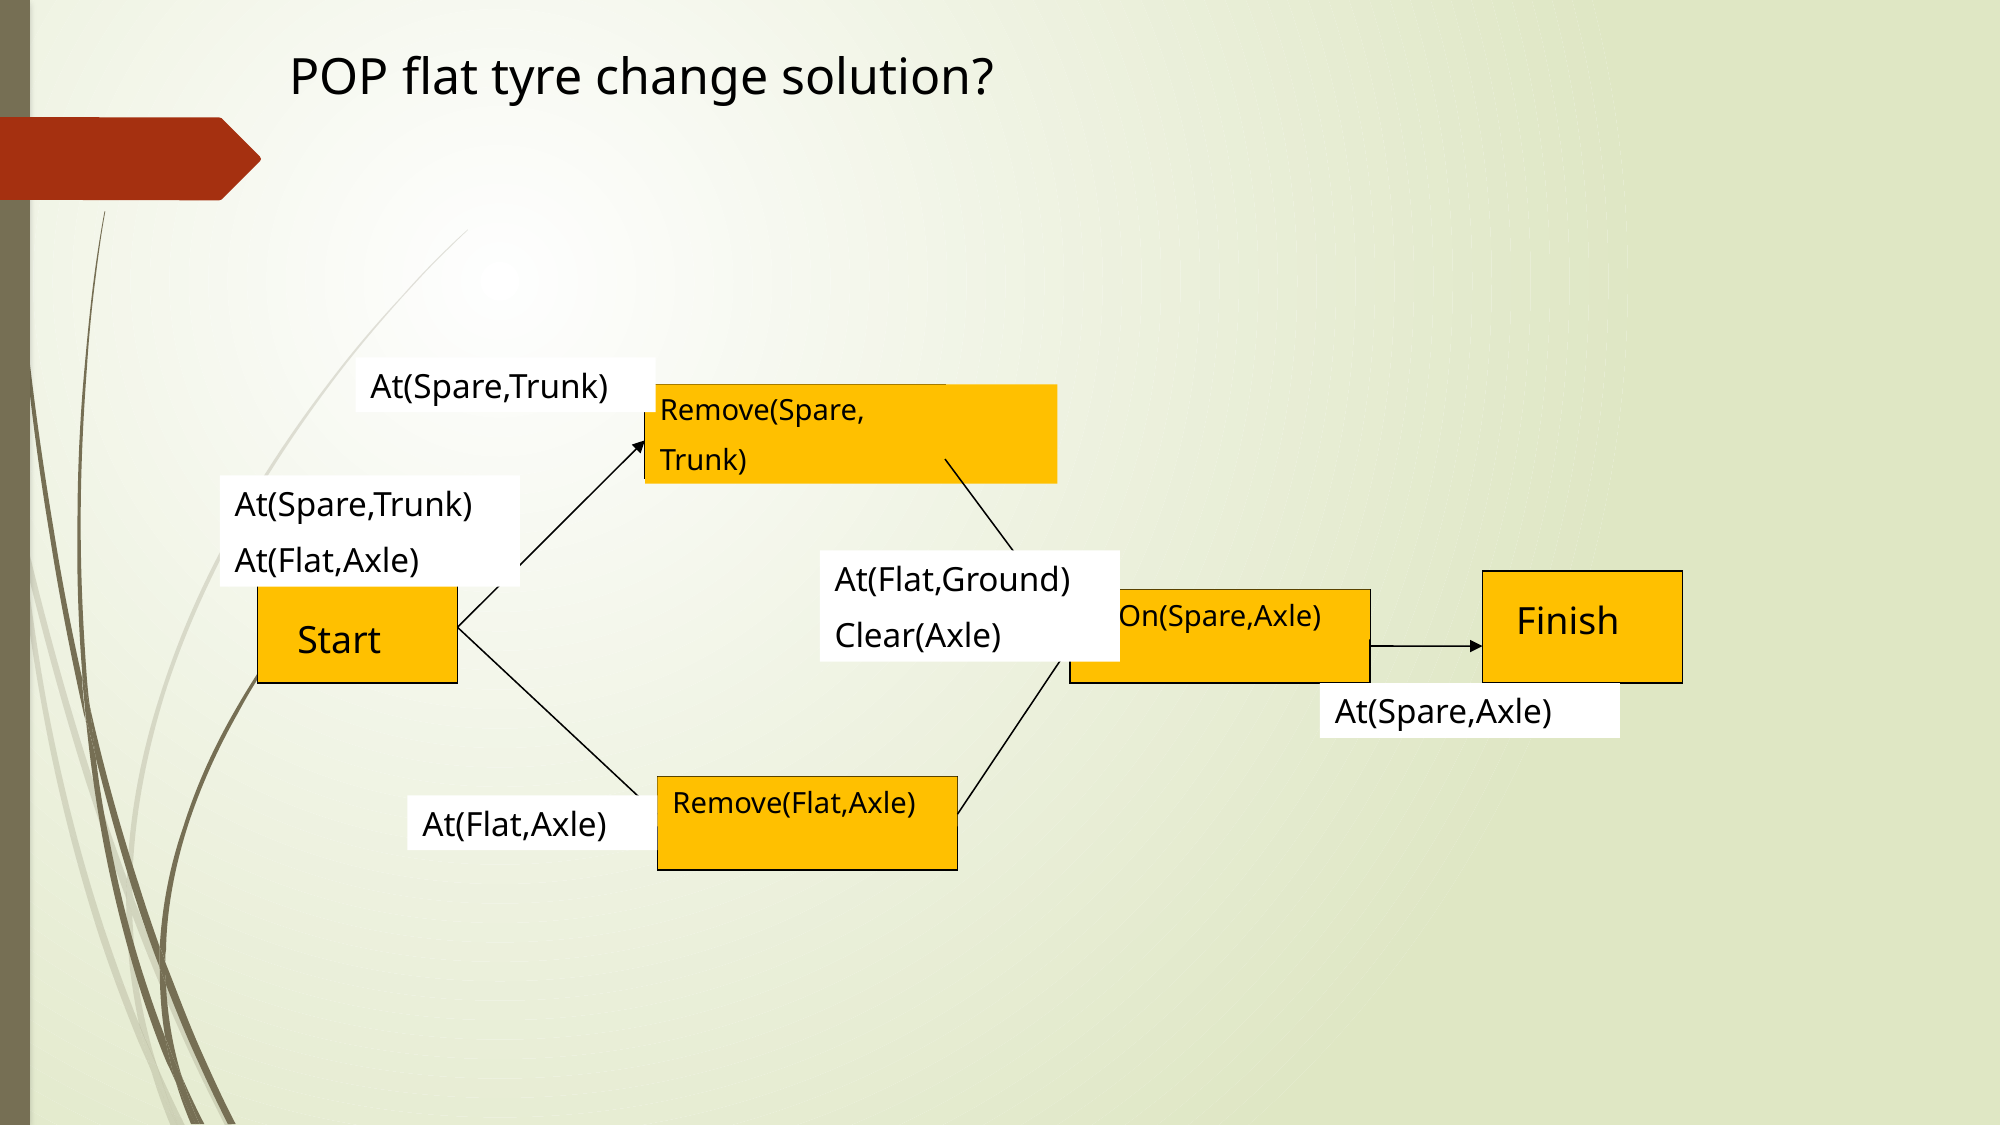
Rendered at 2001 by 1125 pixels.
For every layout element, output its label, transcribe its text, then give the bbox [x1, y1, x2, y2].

text_box POP flat tyre change solution? [274, 37, 1759, 113]
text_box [219, 357, 1683, 871]
